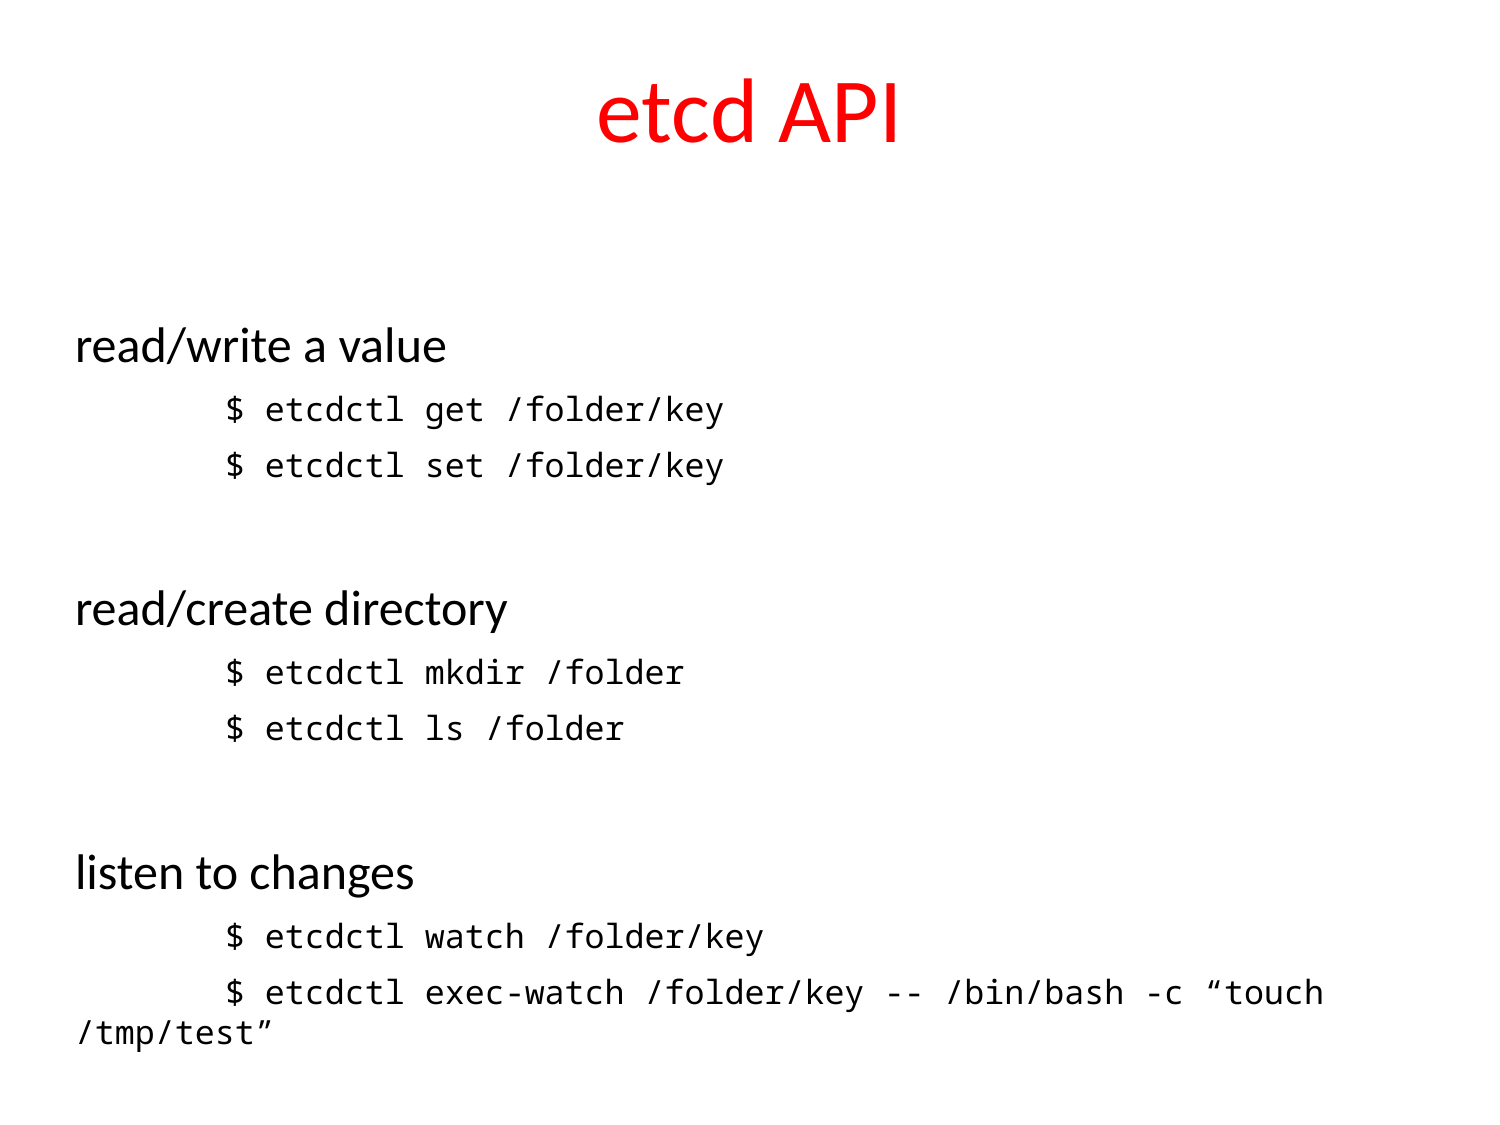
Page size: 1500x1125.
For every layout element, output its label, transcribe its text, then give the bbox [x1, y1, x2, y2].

title etcd API [0, 0, 1500, 213]
list read/write a value $ etcdctl get /folder/key $ etcdctl set /folder/key read/create directory $ etcdctl mkdir /folder $ etcdctl ls /folder listen to changes $ etcdctl watch /folder/key $ etcdctl exec-watch /folder/key -- /bin/bash -c “touch /tmp/test” [0, 312, 1500, 1125]
